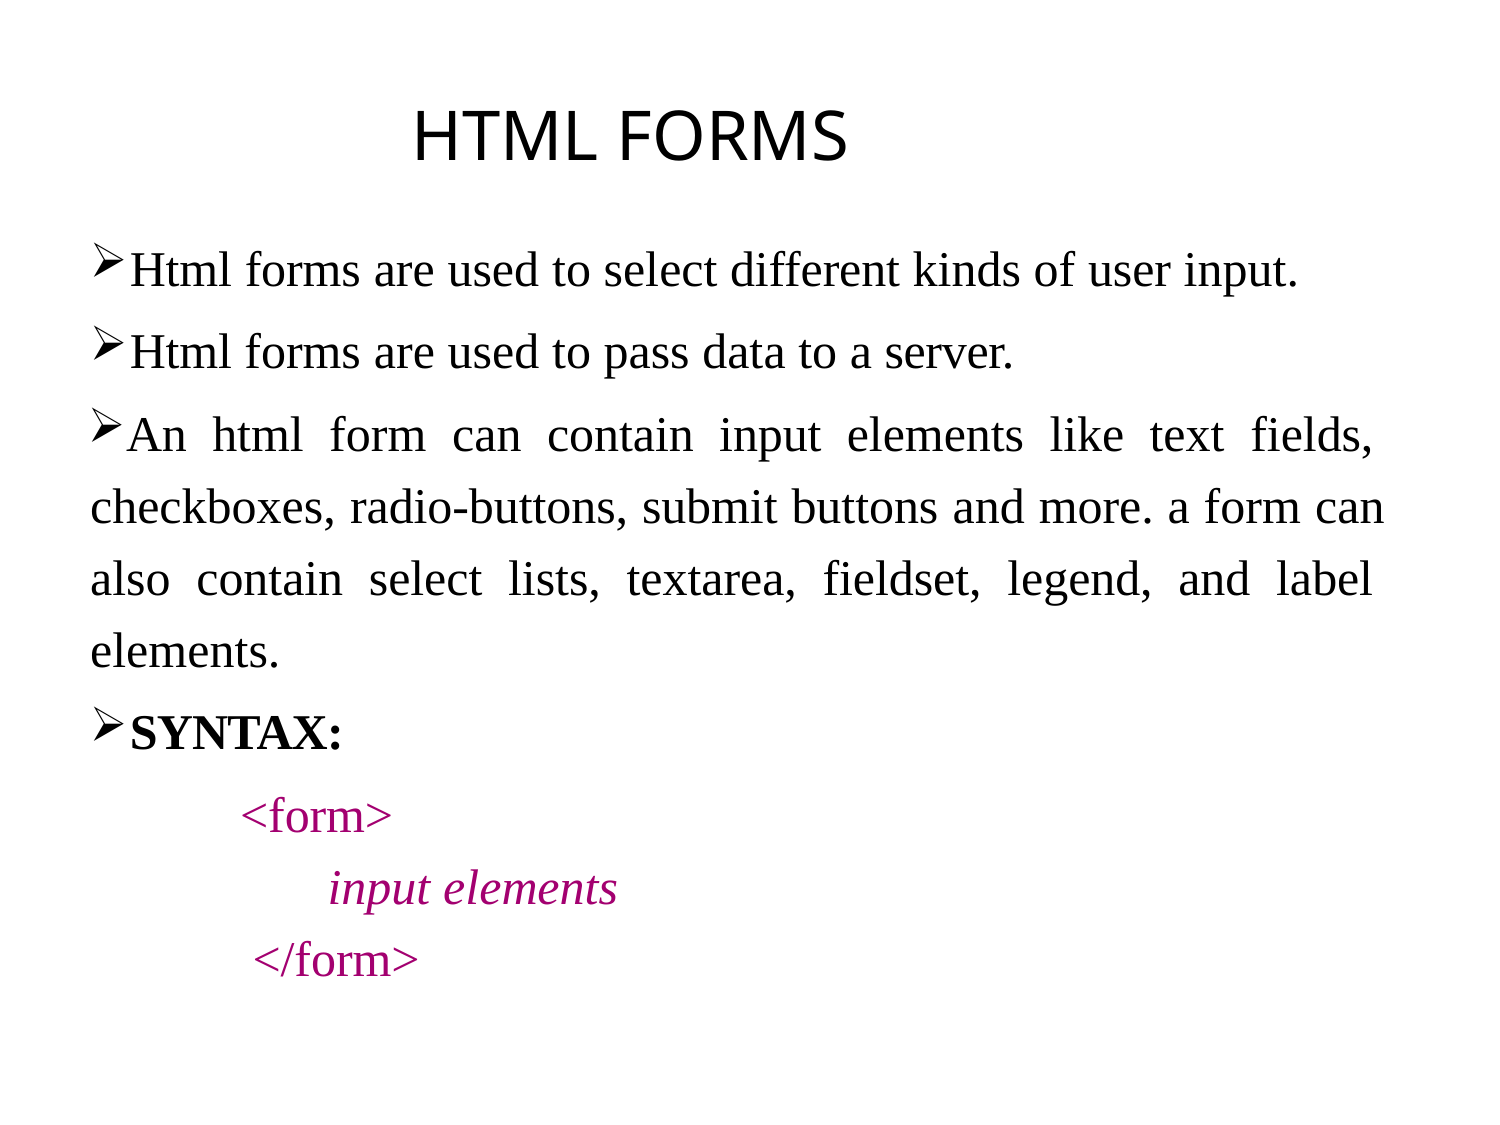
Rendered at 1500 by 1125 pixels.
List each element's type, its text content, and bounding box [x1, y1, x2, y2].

text_box Html forms are used to select different kinds of user input. Html forms are used to pass data to a server. An html form can contain input elements like text fields, checkboxes, radio-buttons, submit buttons and more. a form can also contain select lists, textarea, fieldset, legend, and label elements. SYNTAX: <form> input elements </form> [87, 212, 1400, 987]
title HTML FORMS [409, 36, 929, 212]
